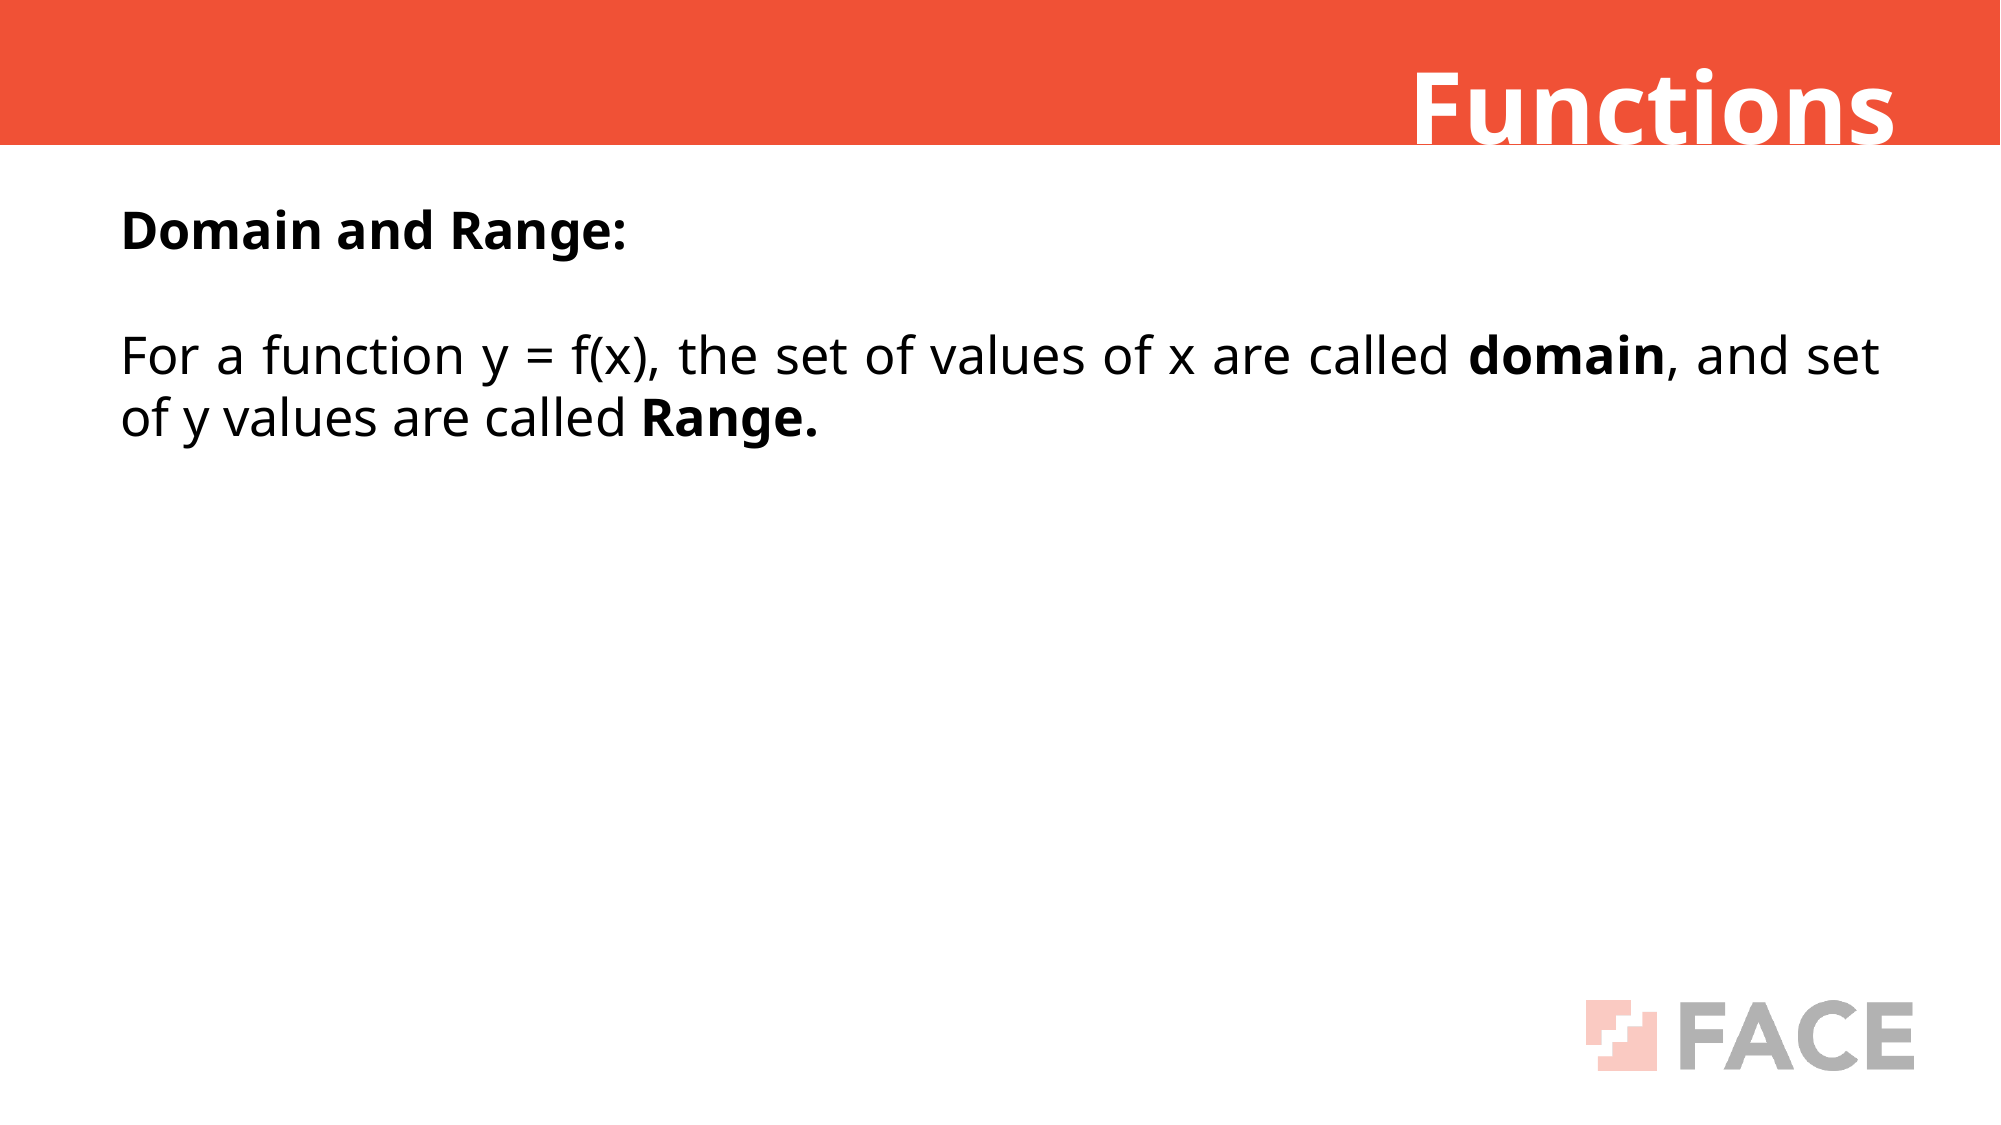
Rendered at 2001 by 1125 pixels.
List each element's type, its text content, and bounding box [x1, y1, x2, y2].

text_box [0, 0, 2000, 147]
picture [1586, 1000, 1914, 1072]
text_box Domain and Range: For a function y = f(x), the set of values of x are called domain, and set of y values are called Range. [105, 189, 1895, 455]
text_box Functions [638, 37, 1914, 173]
